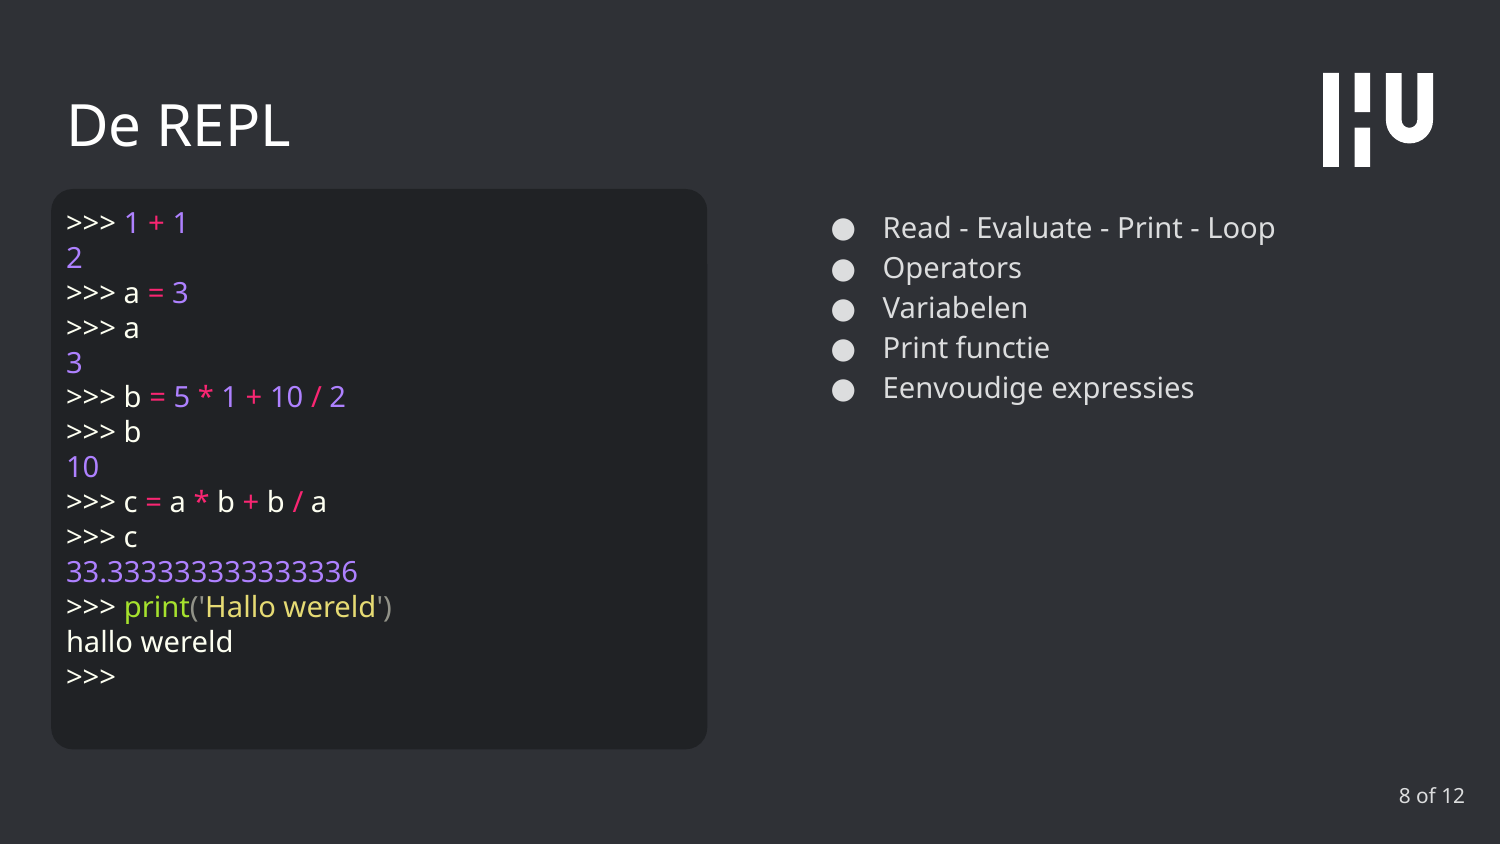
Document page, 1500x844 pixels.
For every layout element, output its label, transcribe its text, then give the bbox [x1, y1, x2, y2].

list >>> 1 + 1 2 >>> a = 3 >>> a 3 >>> b = 5 * 1 + 10 / 2 >>> b 10 >>> c = a * b + b / a >>> c 33.333333333333336 >>> print('Hallo wereld') hallo wereld >>> [51, 189, 708, 750]
list Read - Evaluate - Print - Loop Operators Variabelen Print functie Eenvoudige expressies [792, 189, 1449, 750]
title De REPL [51, 72, 1449, 167]
